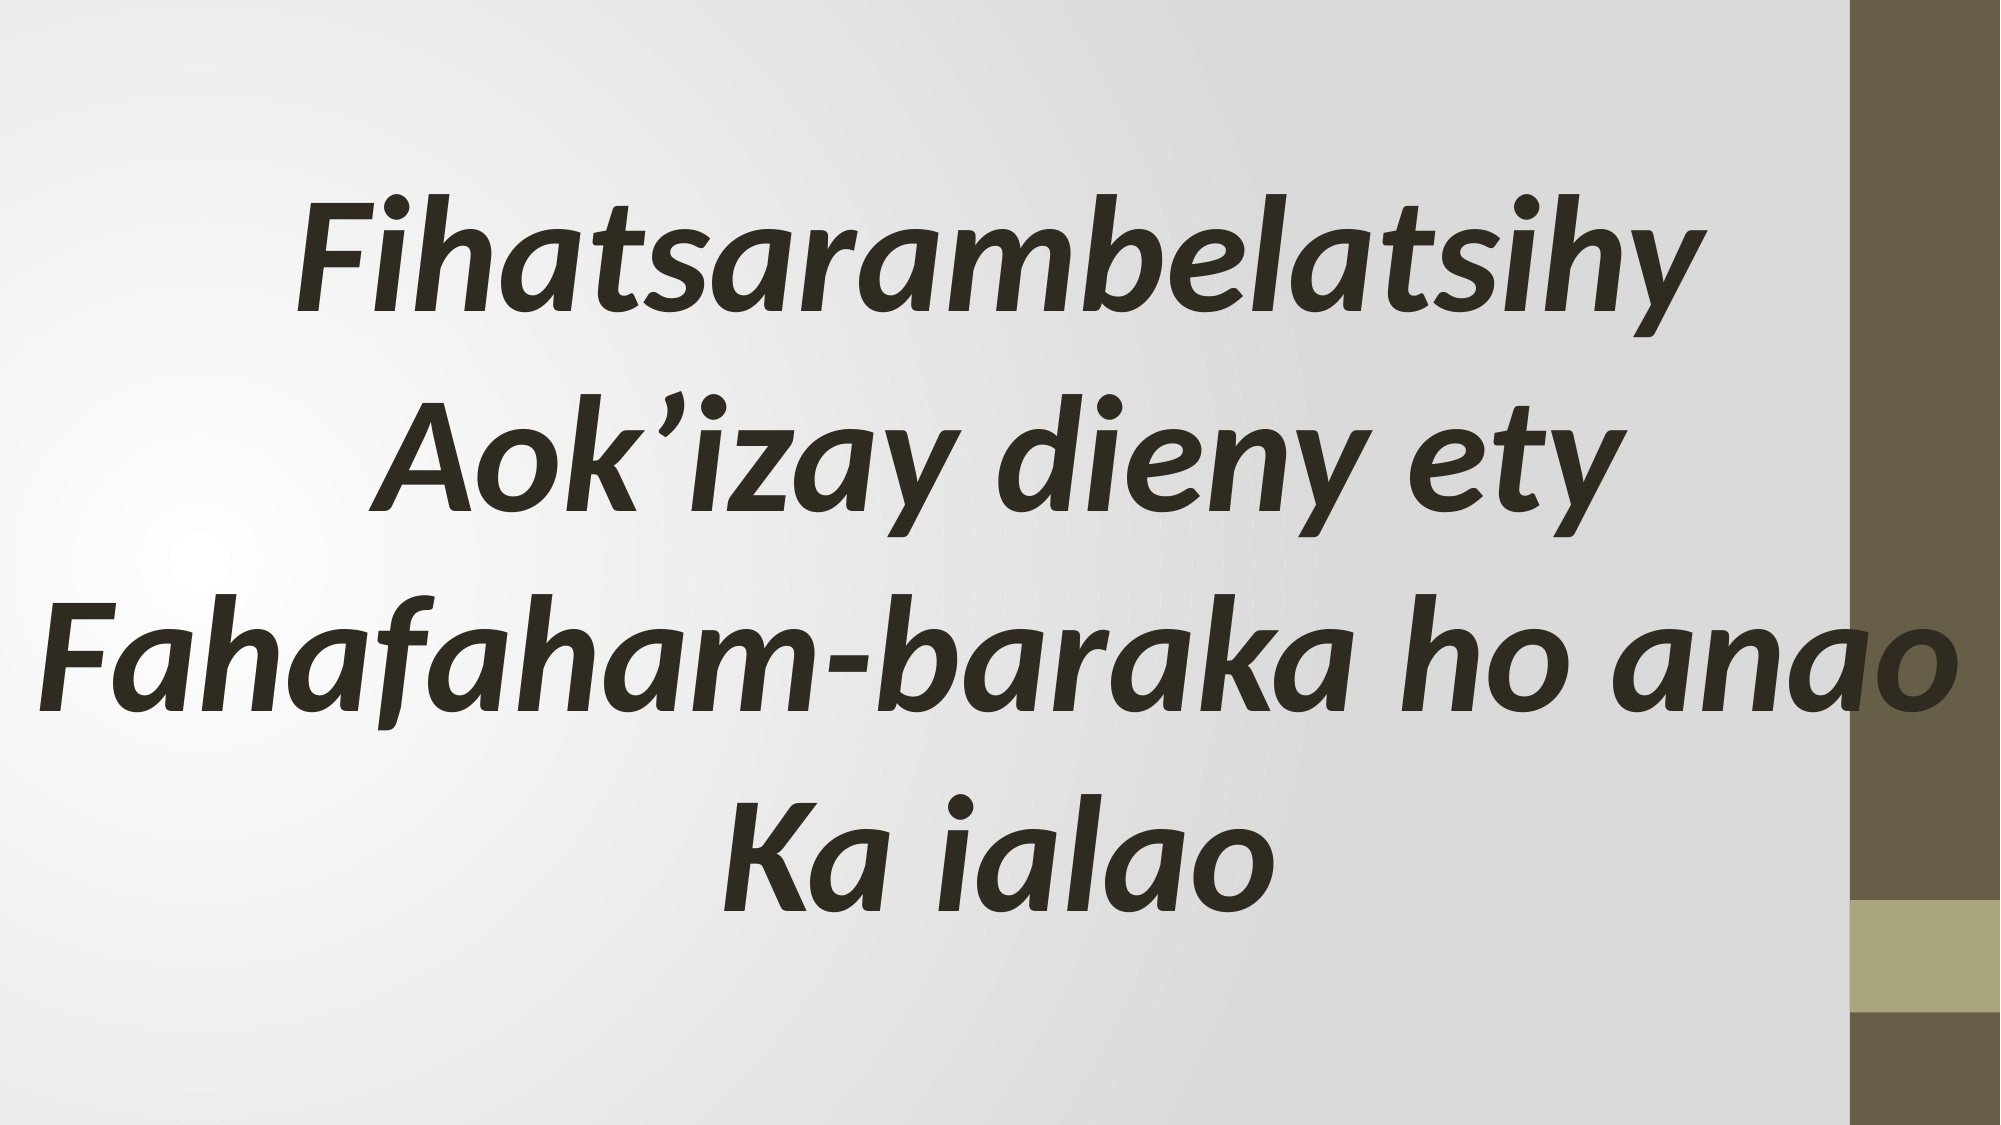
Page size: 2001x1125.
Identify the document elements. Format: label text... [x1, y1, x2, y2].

text_box Fihatsarambelatsihy Aok’izay dieny ety Fahafaham-baraka ho anao Ka ialao [0, 137, 2000, 952]
